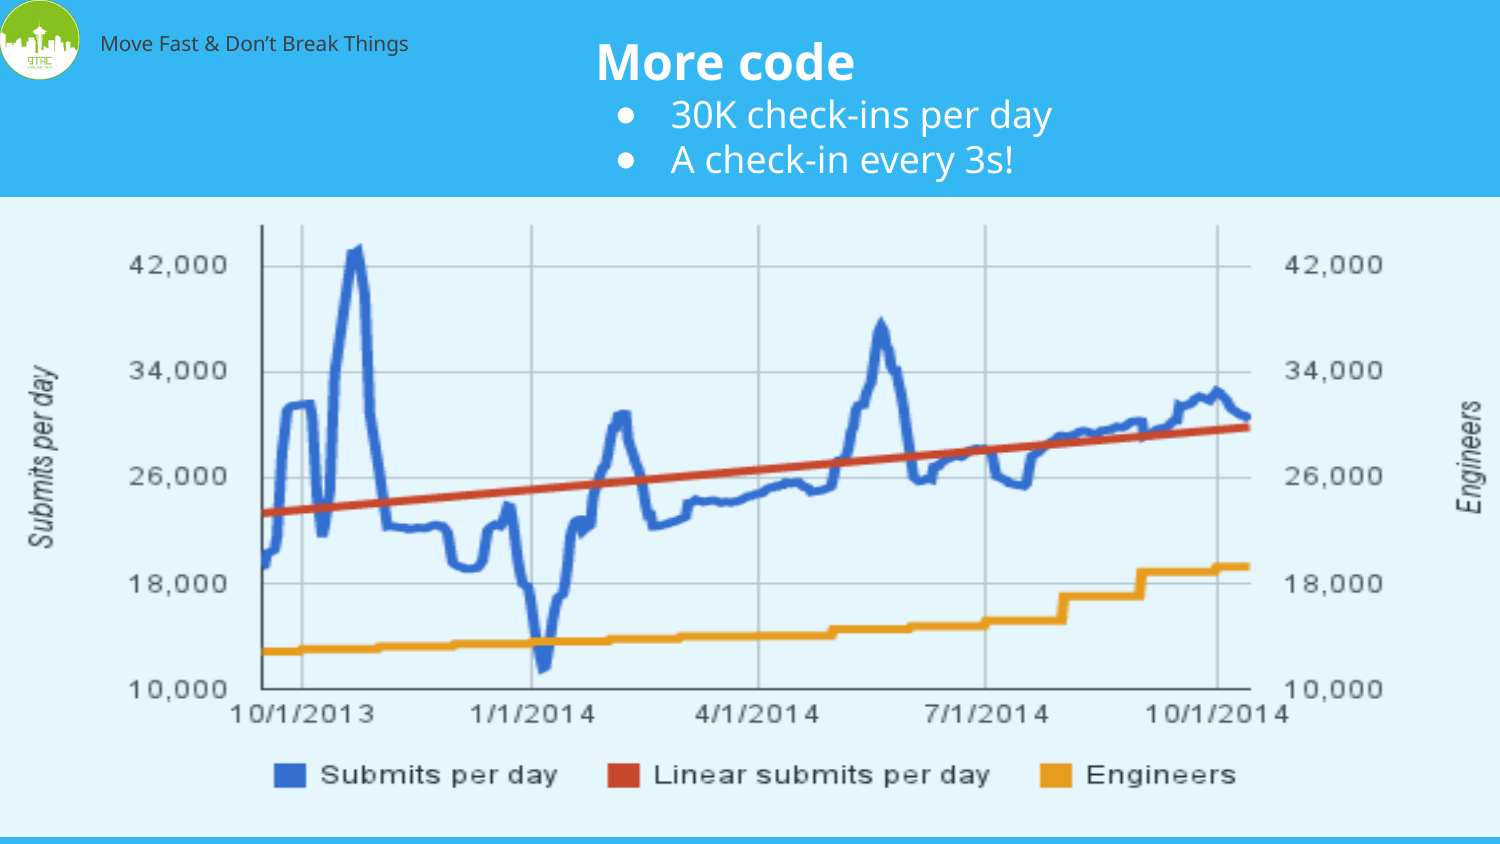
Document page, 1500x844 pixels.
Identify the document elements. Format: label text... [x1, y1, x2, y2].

picture [0, 197, 1500, 837]
picture [0, 0, 80, 80]
list More code 30K check-ins per day A check-in every 3s! [580, 15, 1183, 195]
text_box Move Fast & Don’t Break Things [85, 15, 485, 64]
